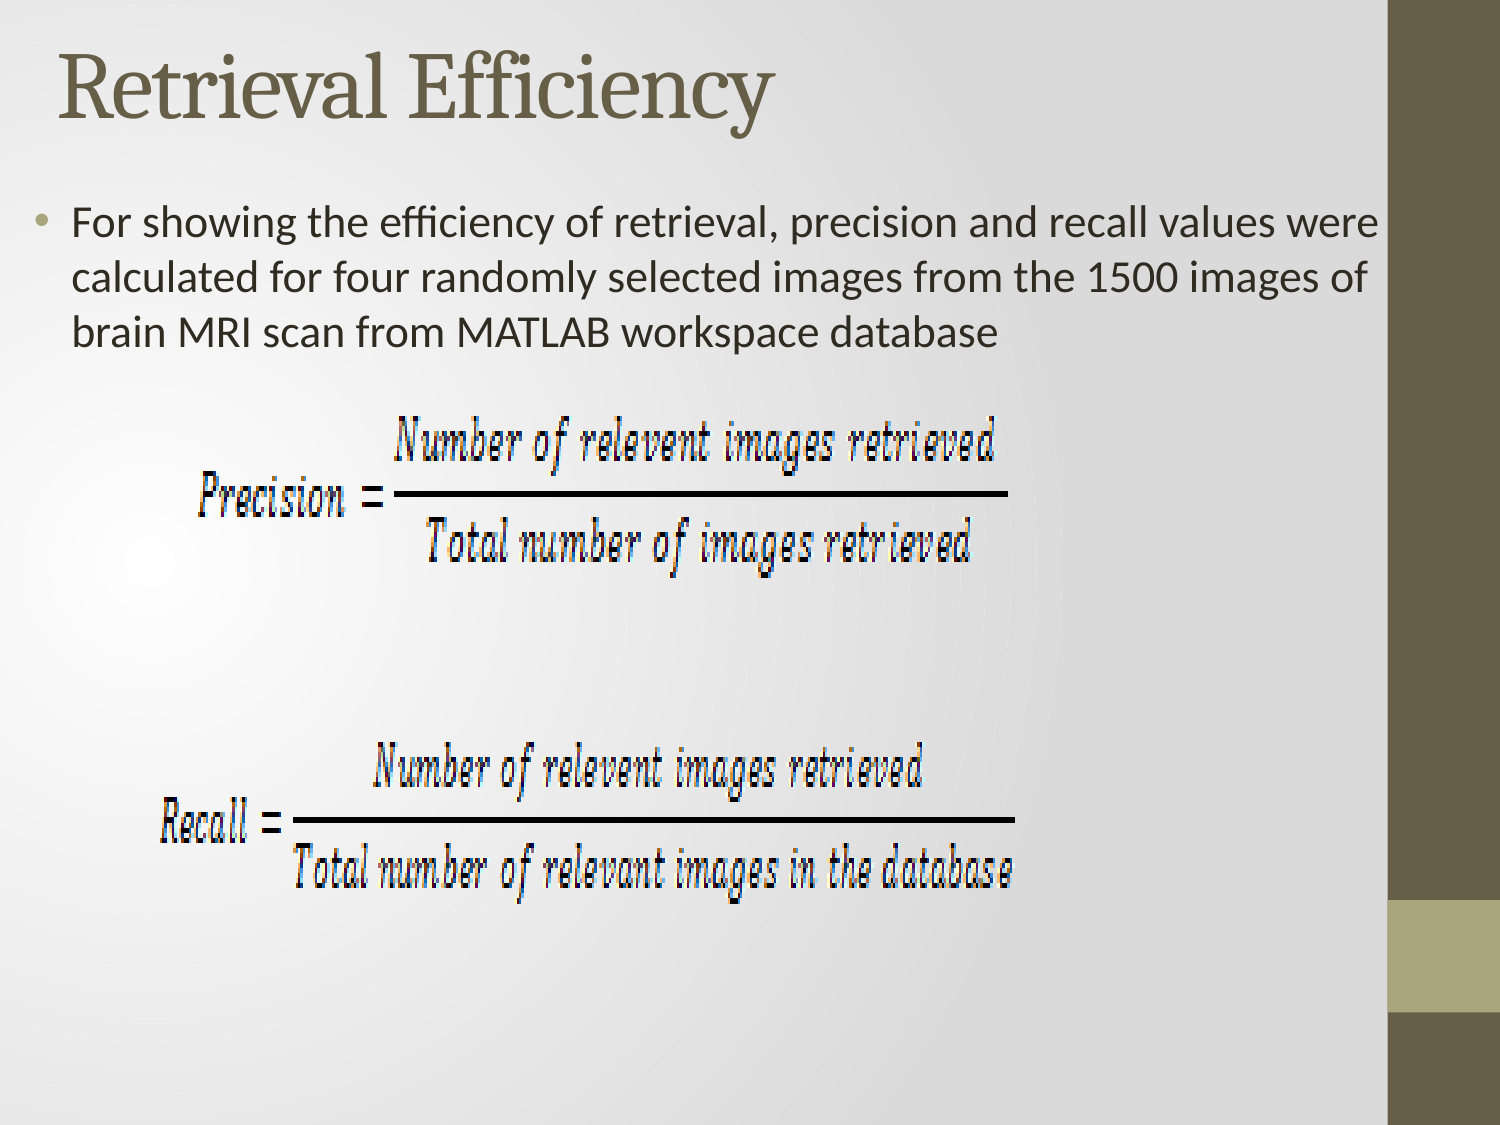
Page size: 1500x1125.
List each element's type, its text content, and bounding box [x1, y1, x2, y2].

title Retrieval Efficiency [41, 0, 1325, 161]
list For showing the efficiency of retrieval, precision and recall values were calculated for four randomly selected images from the 1500 images of brain MRI scan from MATLAB workspace database [0, 184, 1436, 1074]
picture [158, 408, 1500, 987]
